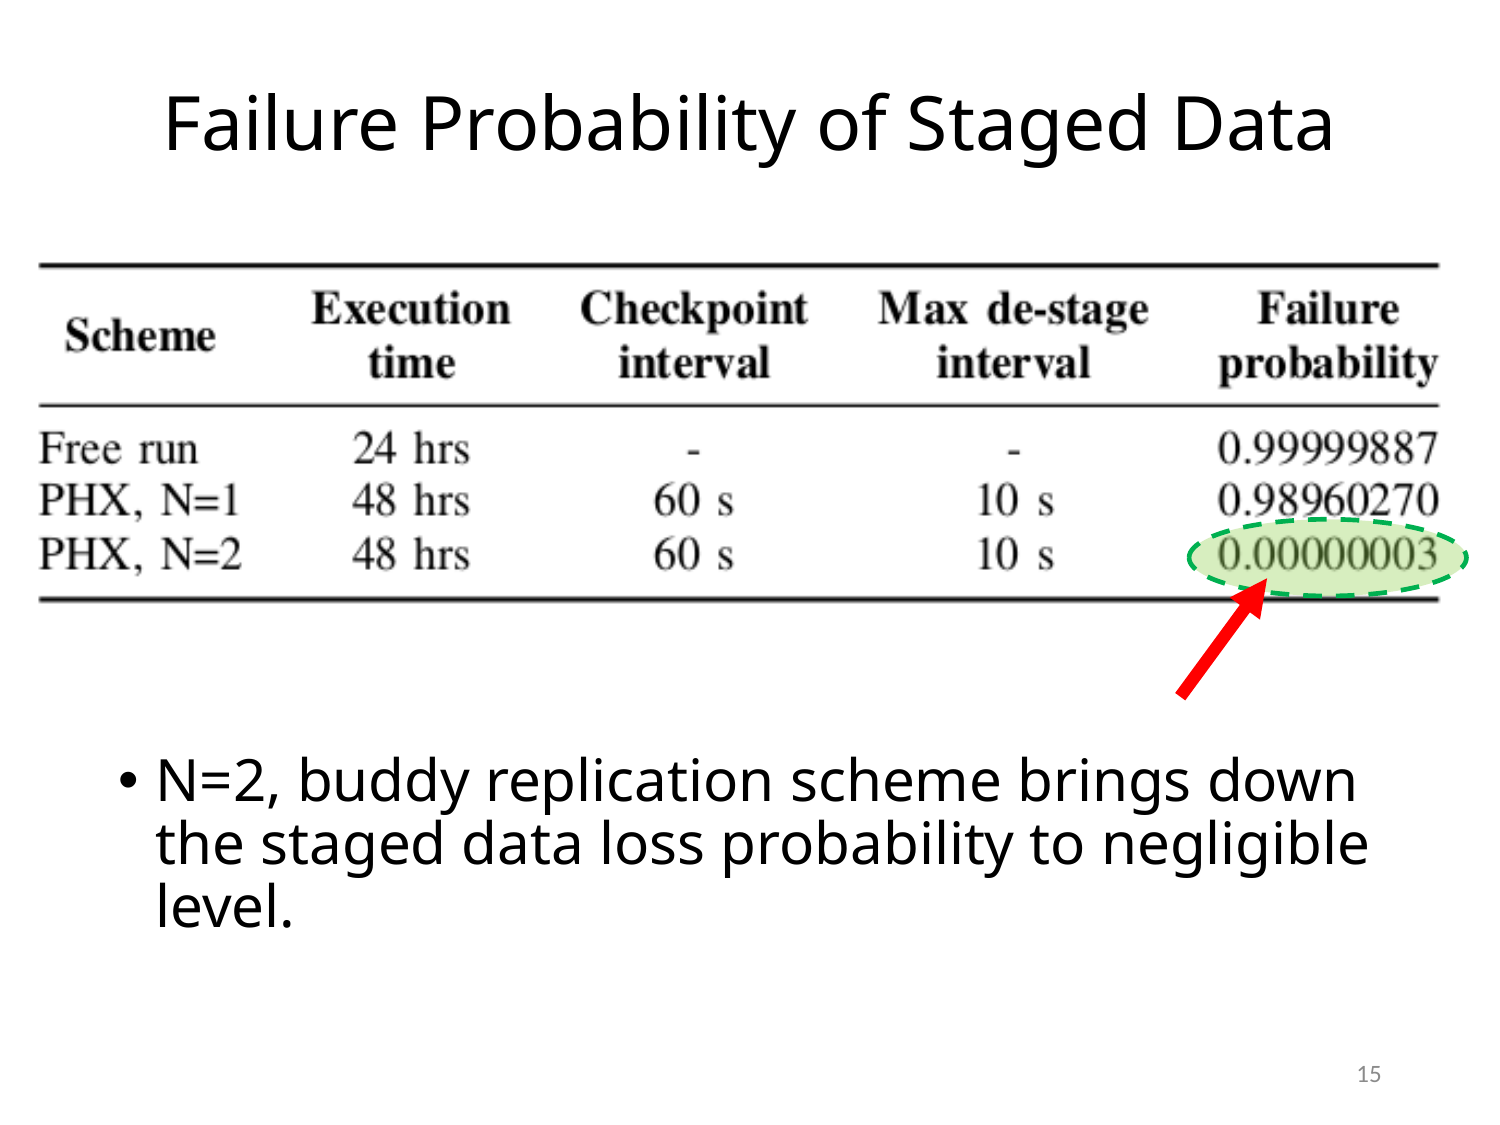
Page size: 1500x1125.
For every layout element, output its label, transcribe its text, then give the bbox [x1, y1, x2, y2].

slide_number 15 [1059, 1042, 1397, 1103]
picture [0, 223, 1467, 624]
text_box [1180, 578, 1268, 697]
title Failure Probability of Staged Data [103, 59, 1397, 192]
list N=2, buddy replication scheme brings down the staged data loss probability to negligible level. [103, 744, 1397, 1014]
